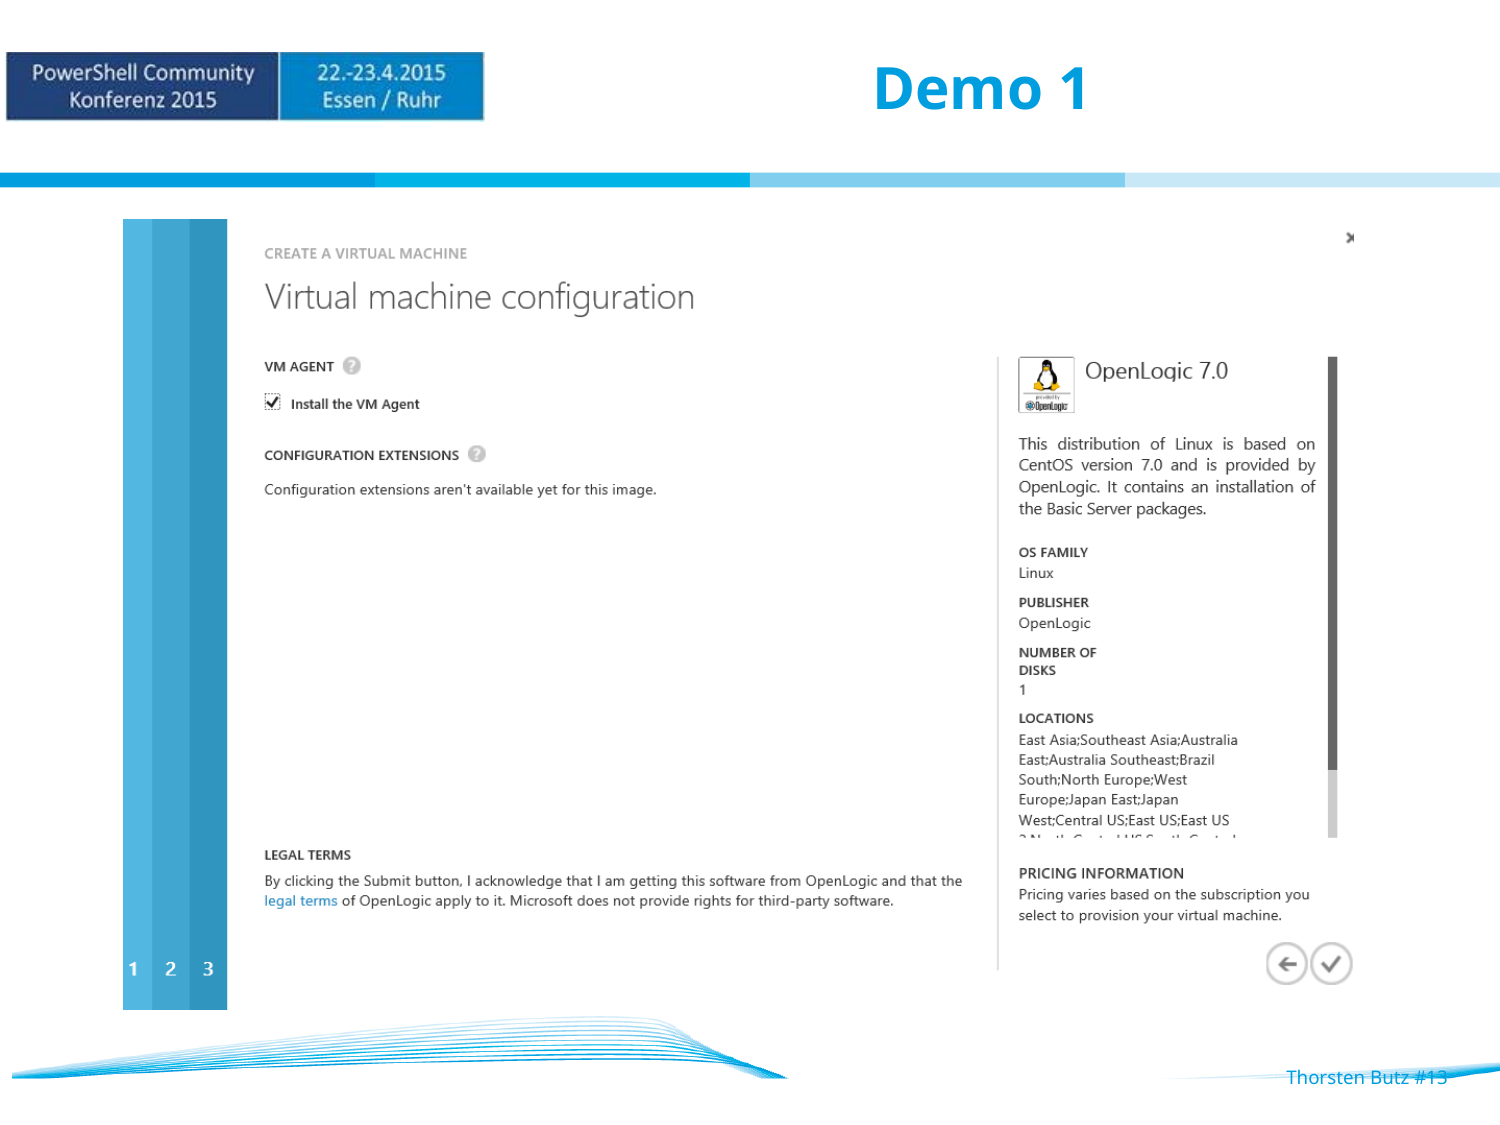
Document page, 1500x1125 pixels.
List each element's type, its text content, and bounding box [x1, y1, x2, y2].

title Demo 1 [501, 0, 1463, 173]
picture [123, 219, 1354, 1010]
picture [5, 52, 485, 122]
